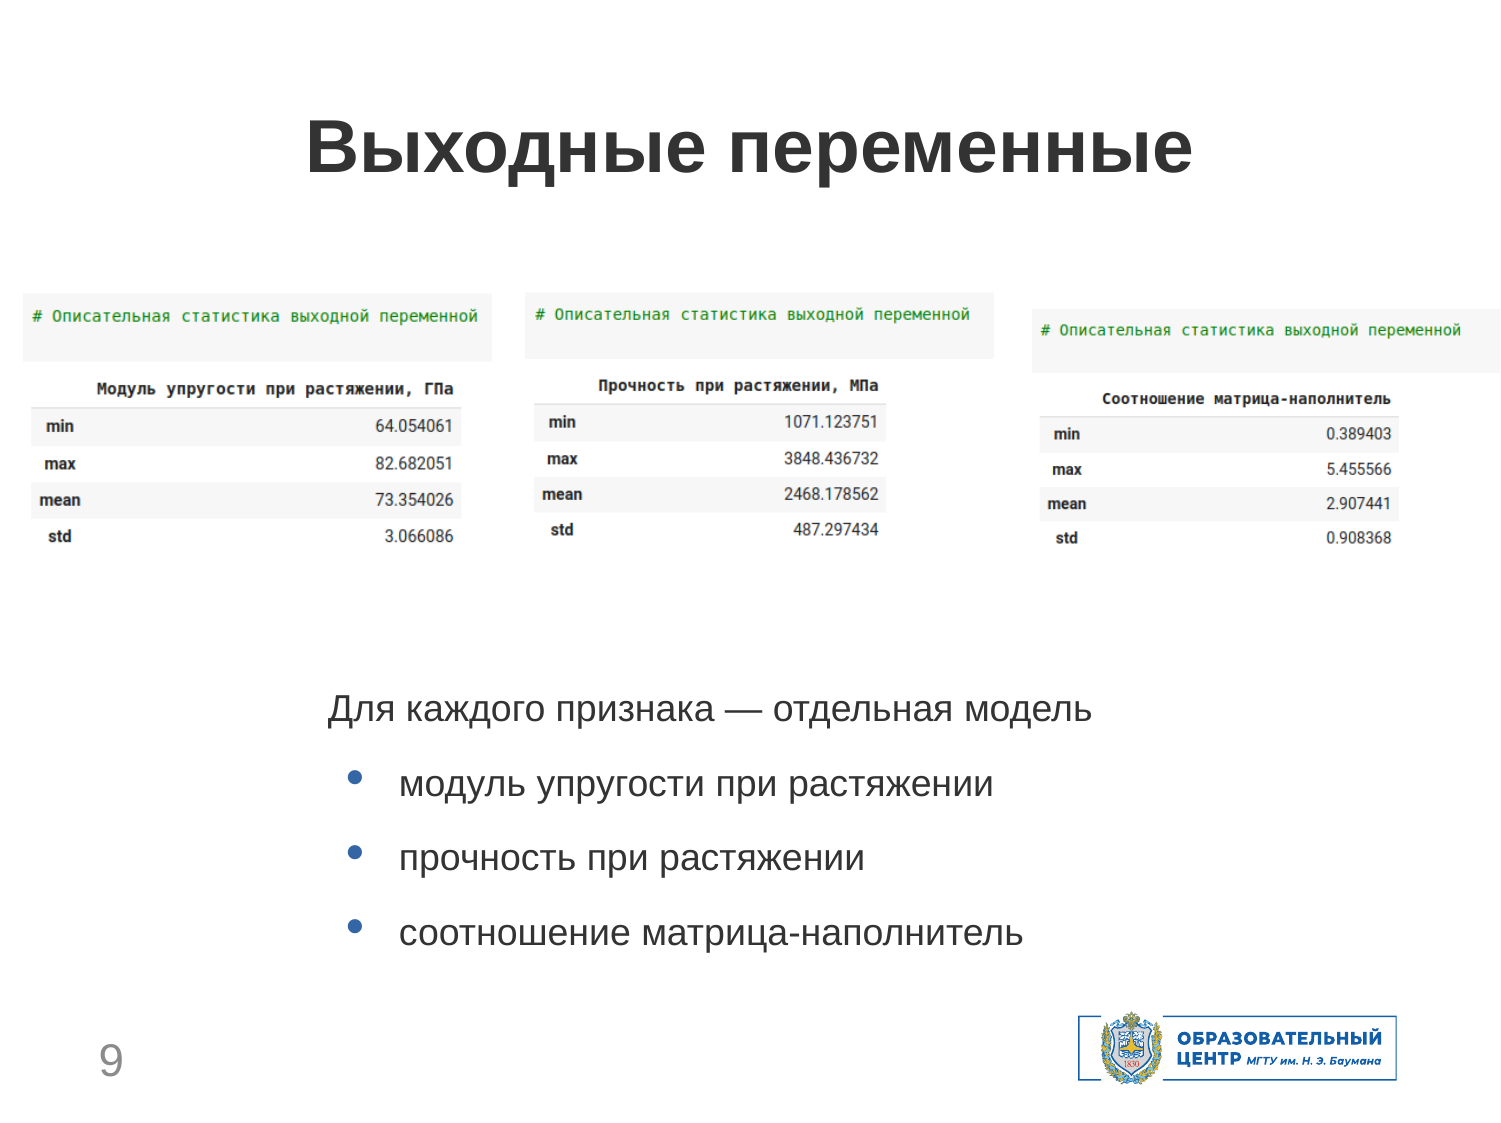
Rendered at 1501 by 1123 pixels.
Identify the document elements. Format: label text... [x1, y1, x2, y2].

picture [23, 289, 492, 561]
picture [525, 289, 994, 555]
text_box Выходные переменные [0, 49, 1501, 236]
slide_number 9 [86, 1028, 186, 1088]
picture [1032, 289, 1501, 569]
text_box Для каждого признака — отдельная модель модуль упругости при растяжении прочность при растяжении соотношение матрица-наполнитель [327, 599, 1108, 1037]
